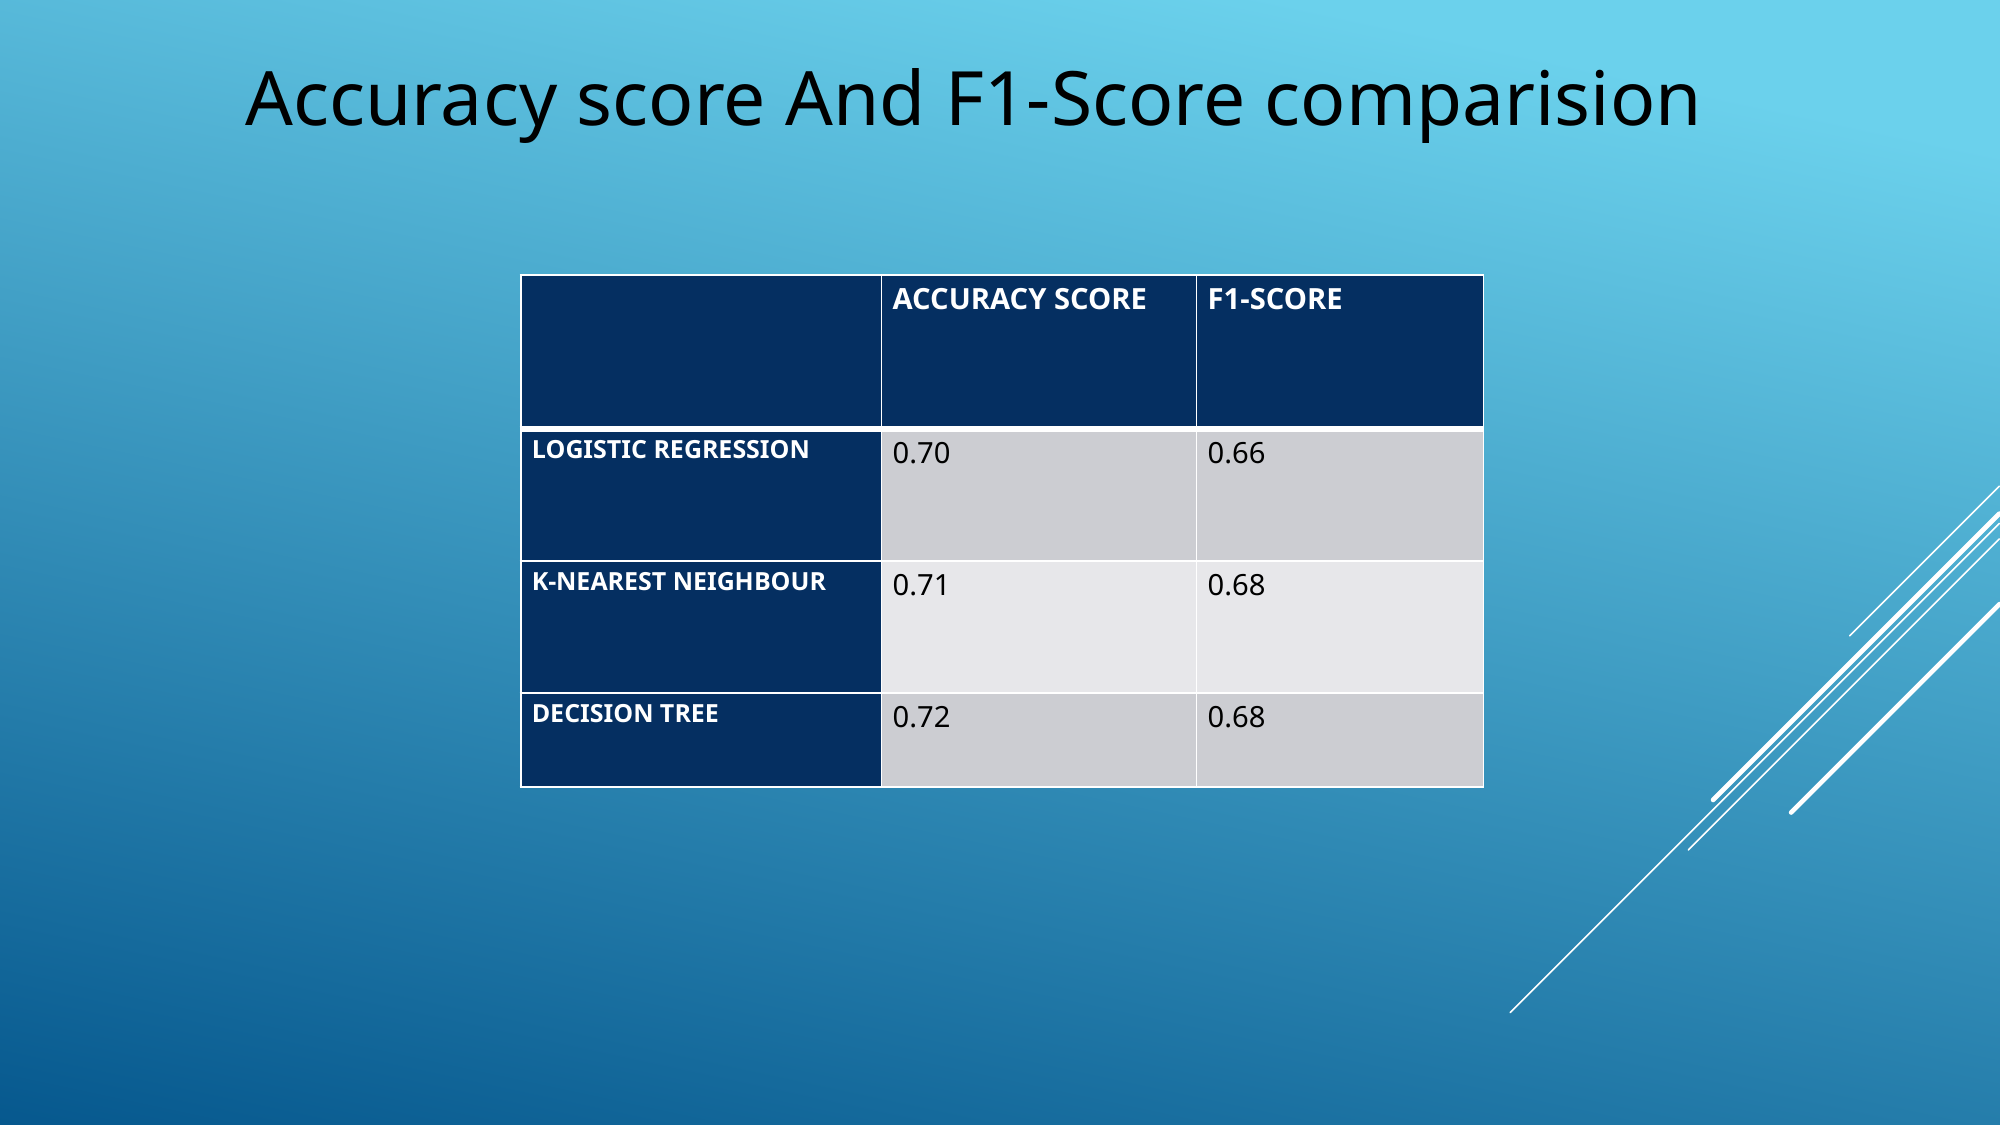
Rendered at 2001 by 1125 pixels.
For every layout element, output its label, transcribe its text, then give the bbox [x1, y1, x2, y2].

table_header ACCURACY SCORE [882, 276, 1196, 426]
table_cell 0.71 [882, 562, 1196, 692]
table_cell 0.68 [1197, 562, 1483, 692]
table_cell 0.72 [882, 694, 1196, 786]
table_cell K-NEAREST NEIGHBOUR [522, 562, 881, 692]
table_header F1-SCORE [1197, 276, 1483, 426]
table_cell LOGISTIC REGRESSION [522, 432, 881, 560]
table_header [522, 276, 881, 426]
table_cell 0.66 [1197, 432, 1483, 560]
table_cell 0.70 [882, 432, 1196, 560]
table_cell 0.68 [1197, 694, 1483, 786]
text_box Accuracy score And F1-Score comparision [220, 43, 1728, 149]
table_cell DECISION TREE [522, 694, 881, 786]
